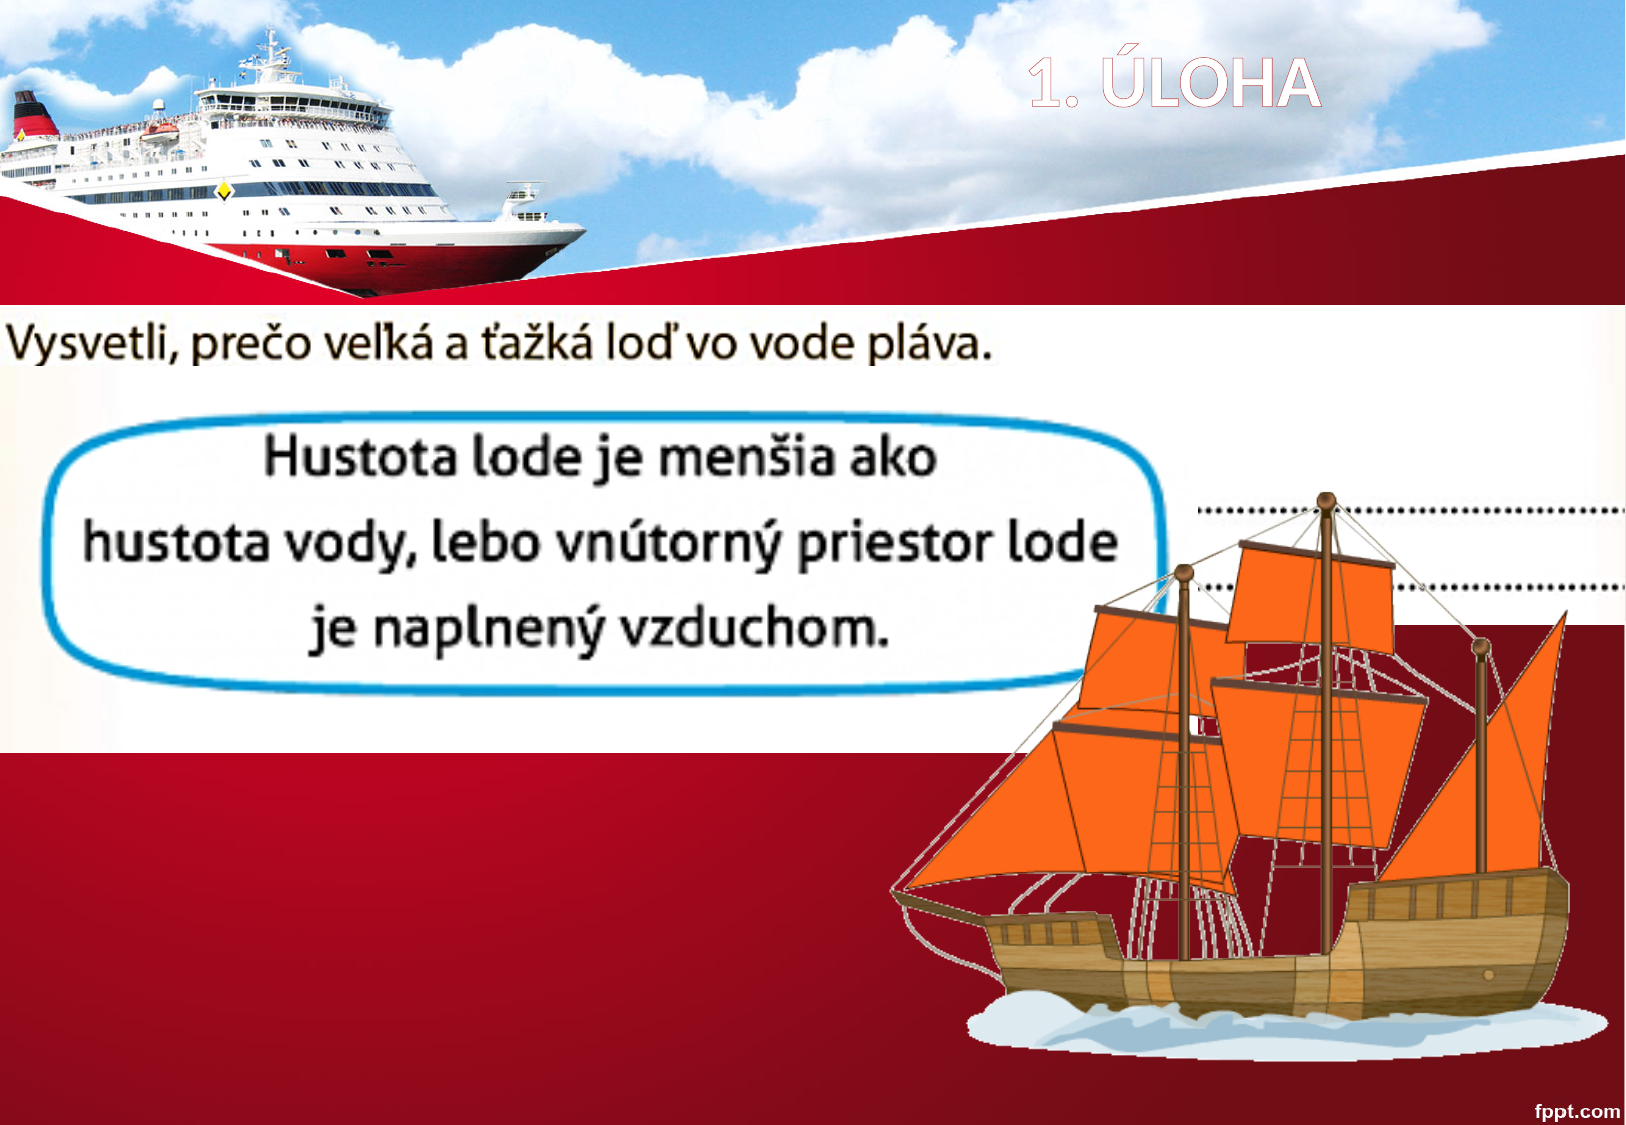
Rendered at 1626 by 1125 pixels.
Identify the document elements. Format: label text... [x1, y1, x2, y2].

picture [0, 0, 1626, 1125]
text_box 1. ÚLOHA [1008, 24, 1467, 130]
